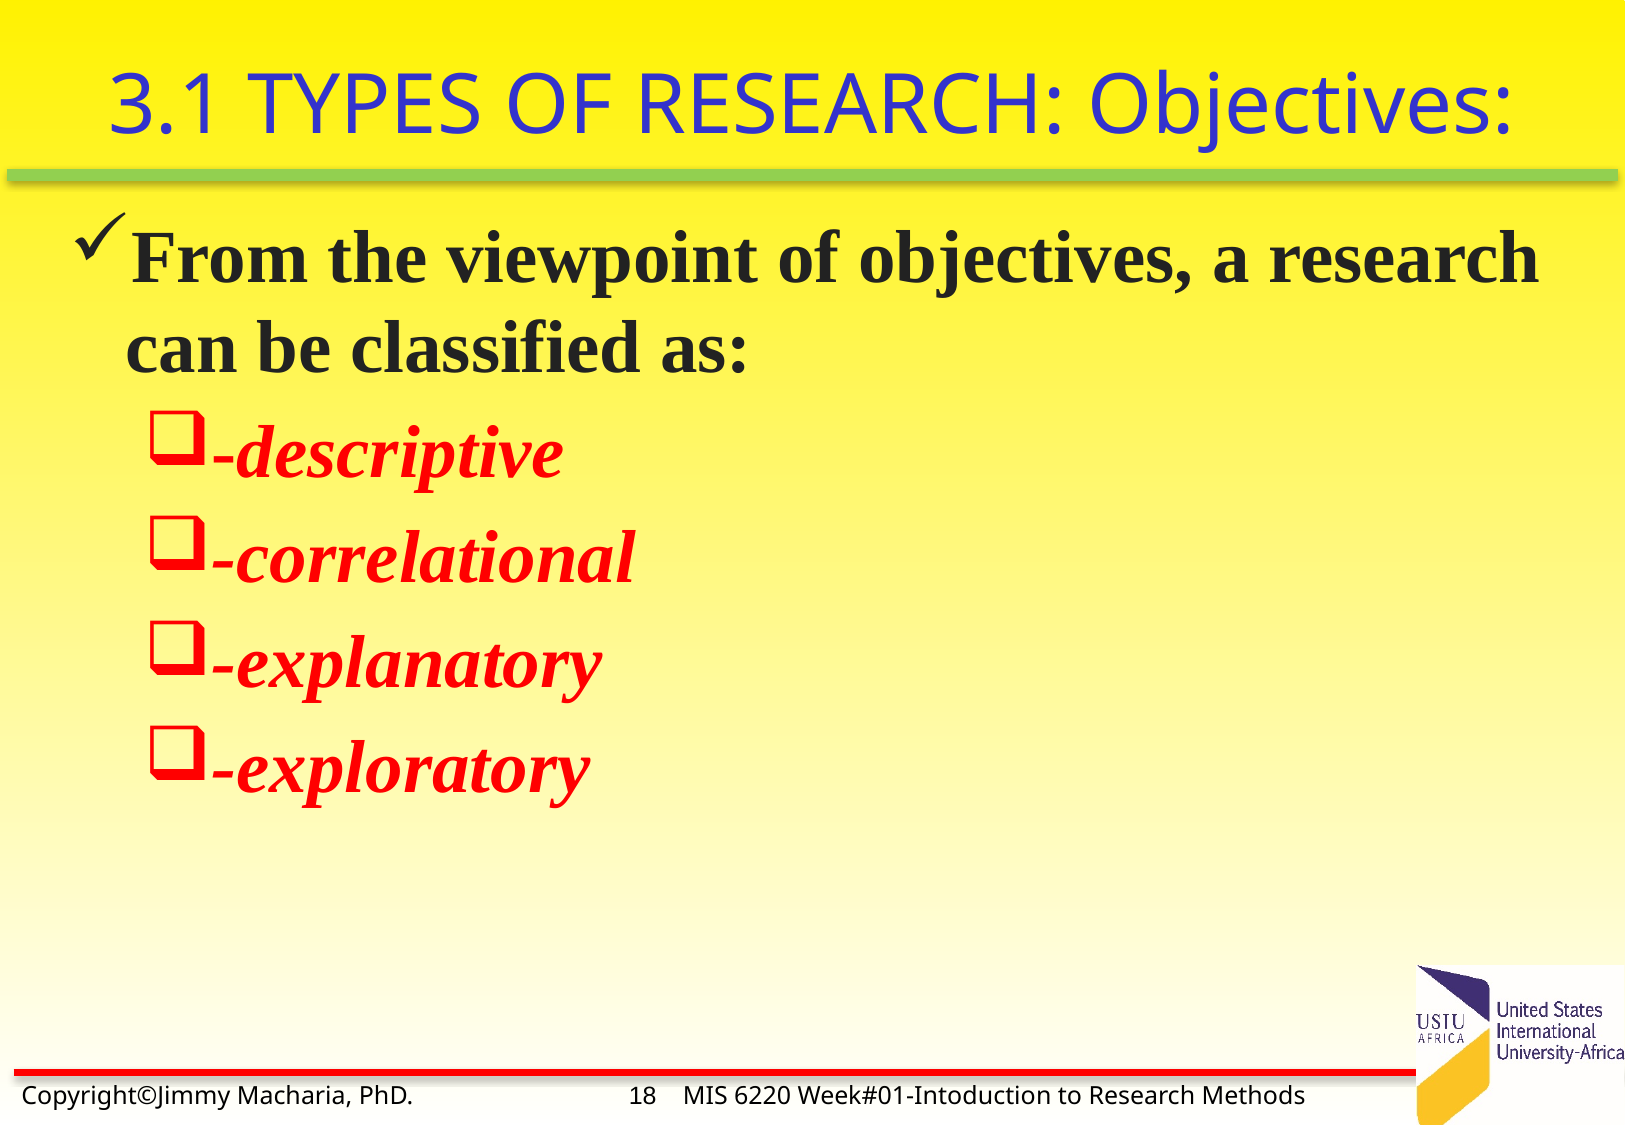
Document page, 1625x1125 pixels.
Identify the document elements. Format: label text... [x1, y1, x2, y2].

list From the viewpoint of objectives, a research can be classified as: -descriptive -correlational -explanatory -exploratory [54, 200, 1611, 1050]
picture [1416, 965, 1625, 1125]
title 3.1 TYPES OF RESEARCH: Objectives: [13, 24, 1611, 175]
